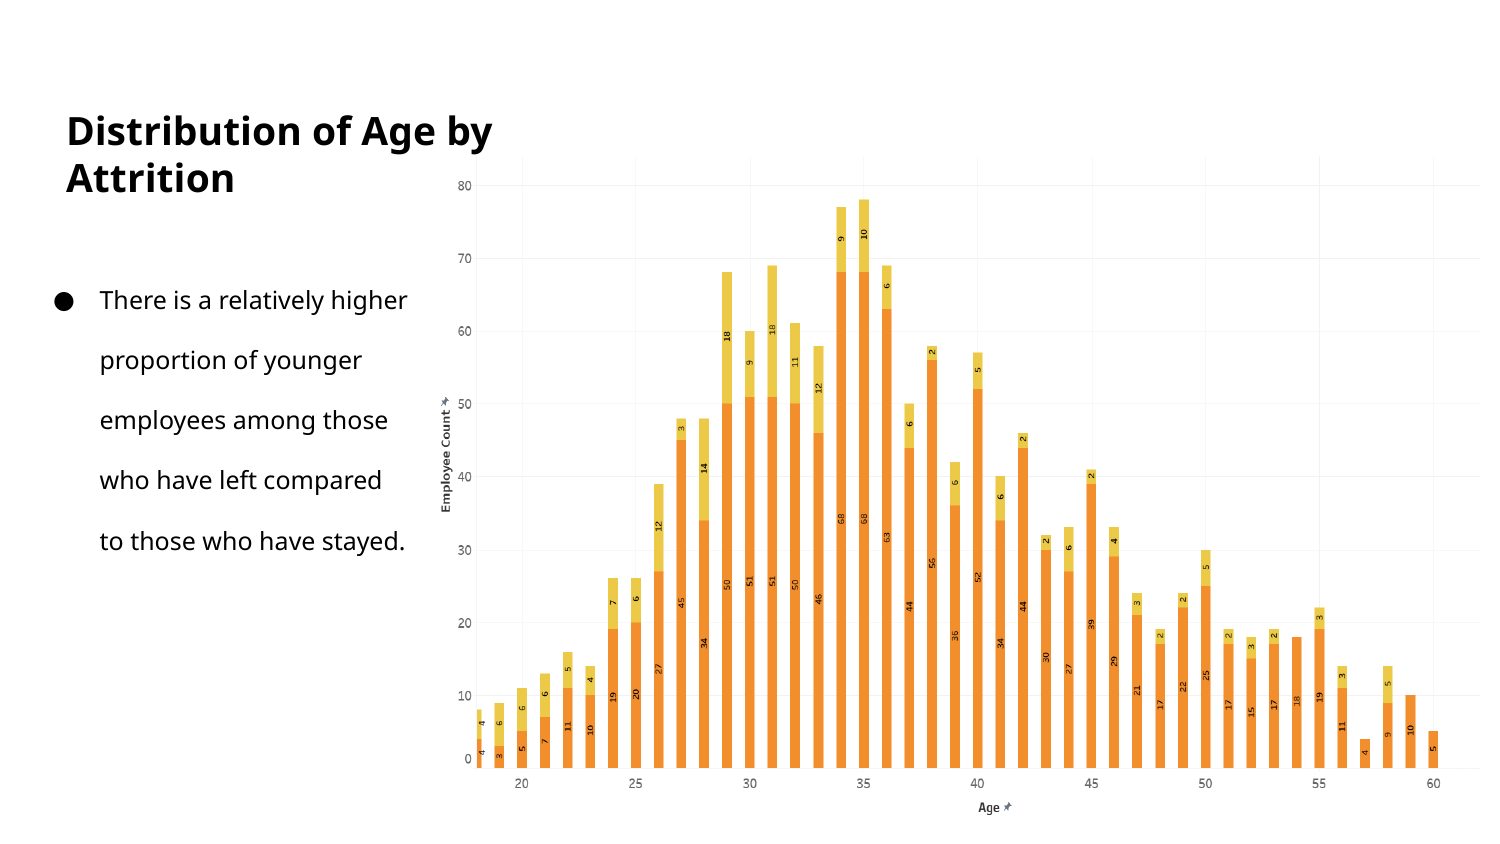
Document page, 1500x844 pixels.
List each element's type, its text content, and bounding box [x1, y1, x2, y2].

list There is a relatively higher proportion of younger employees among those who have left compared to those who have stayed. [15, 239, 429, 629]
title Distribution of Age by Attrition [51, 91, 512, 216]
picture [437, 155, 1480, 827]
